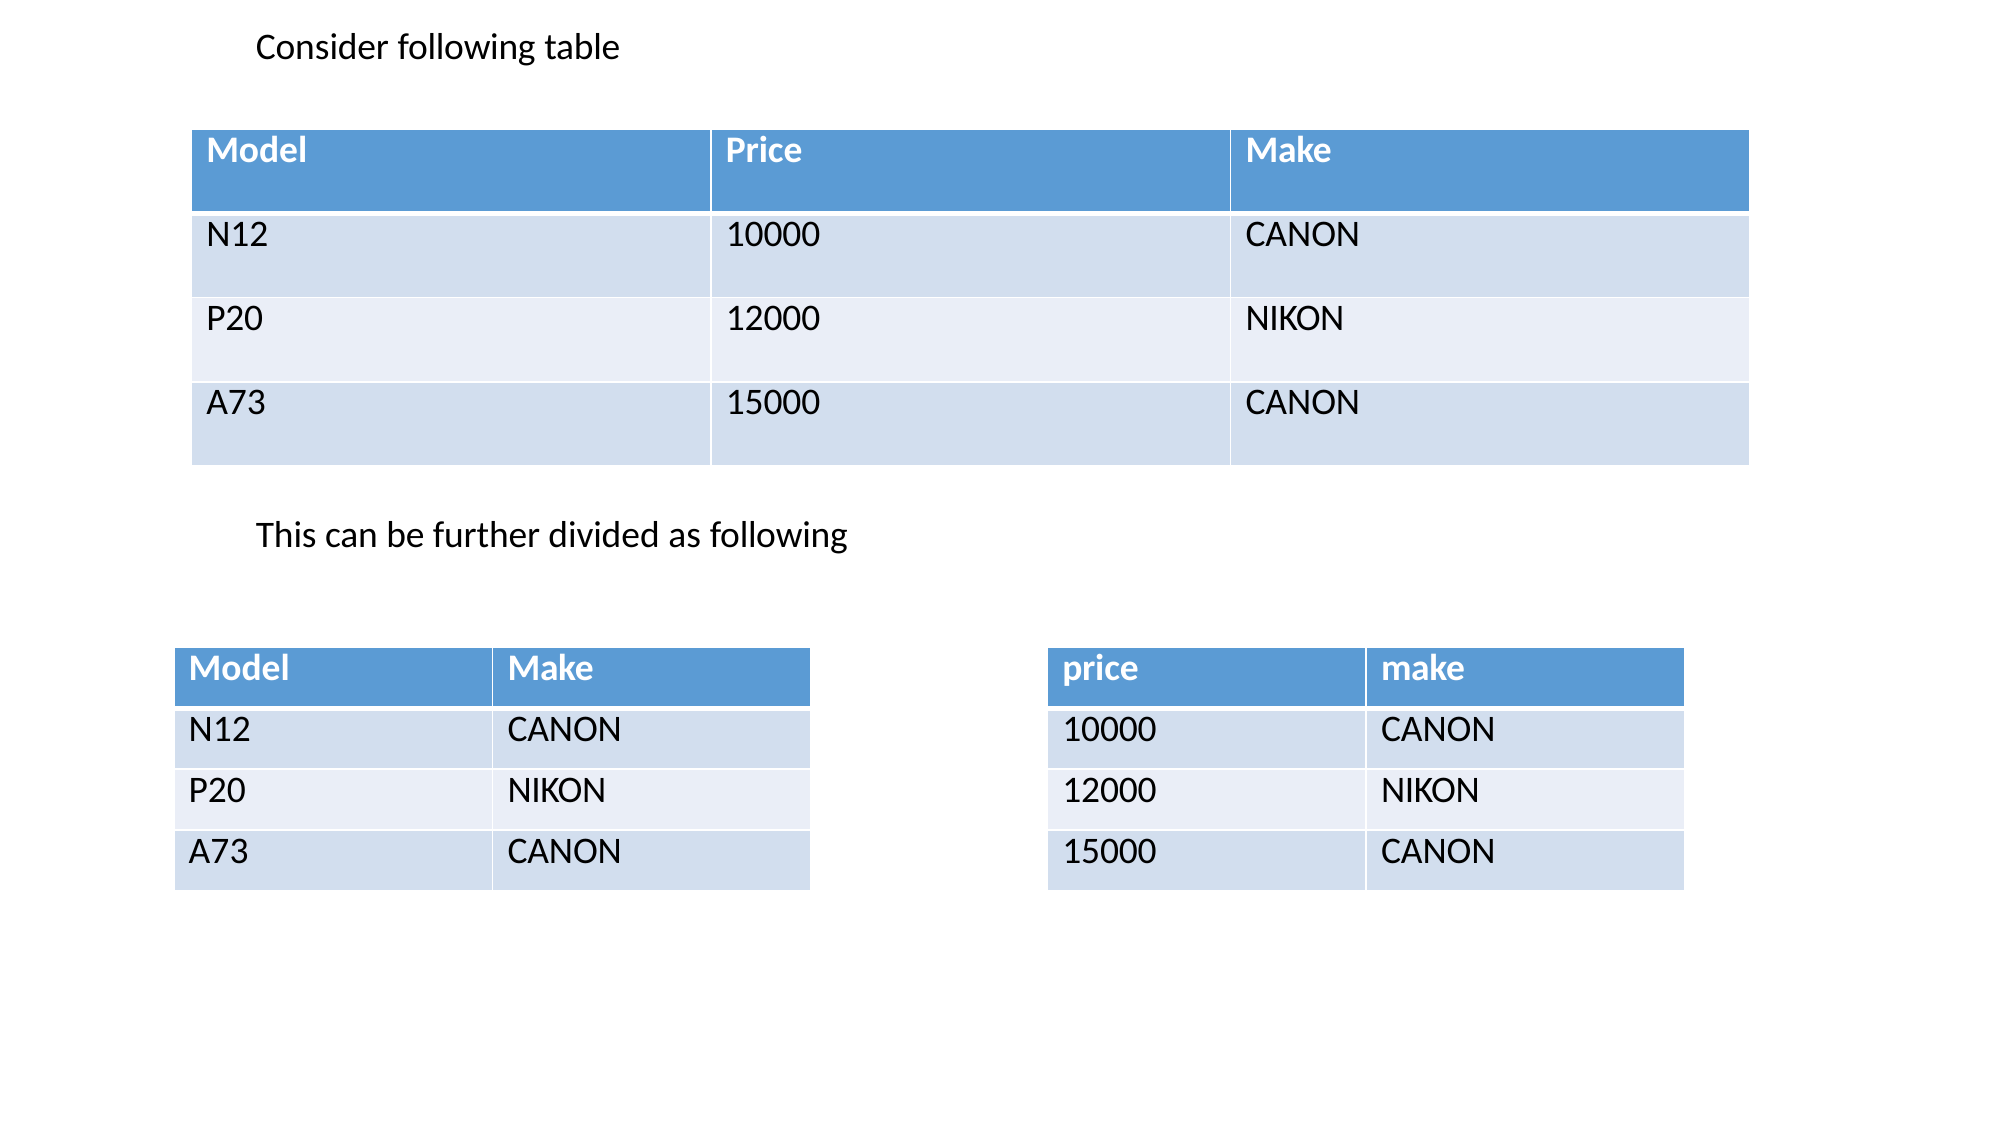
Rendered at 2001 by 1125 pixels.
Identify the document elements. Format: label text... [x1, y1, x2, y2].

text_box Consider following table [253, 19, 627, 67]
table_cell NIKON [1367, 770, 1684, 829]
table_header Price [712, 130, 1230, 211]
table_cell 15000 [712, 383, 1230, 465]
table_header Make [1231, 130, 1749, 211]
table_header Model [175, 648, 492, 706]
table_cell CANON [1231, 216, 1749, 297]
table_cell 12000 [1048, 770, 1365, 829]
table_cell P20 [192, 298, 710, 381]
table_cell NIKON [1231, 298, 1749, 381]
table_cell 10000 [1048, 711, 1365, 768]
table_header Model [192, 130, 710, 211]
table_cell P20 [175, 770, 492, 829]
table_cell N12 [192, 216, 710, 297]
table_cell NIKON [493, 770, 810, 829]
table_header price [1048, 648, 1365, 706]
table_header make [1367, 648, 1684, 706]
table_cell CANON [493, 831, 810, 890]
table_cell CANON [1367, 711, 1684, 768]
table_cell 10000 [712, 216, 1230, 297]
table_cell CANON [493, 711, 810, 768]
table_cell N12 [175, 711, 492, 768]
table_cell 12000 [712, 298, 1230, 381]
table_cell 15000 [1048, 831, 1365, 890]
table_cell A73 [175, 831, 492, 890]
table_cell CANON [1231, 383, 1749, 465]
table_cell CANON [1367, 831, 1684, 890]
table_header Make [493, 648, 810, 706]
text_box This can be further divided as following [253, 507, 864, 555]
table_cell A73 [192, 383, 710, 465]
